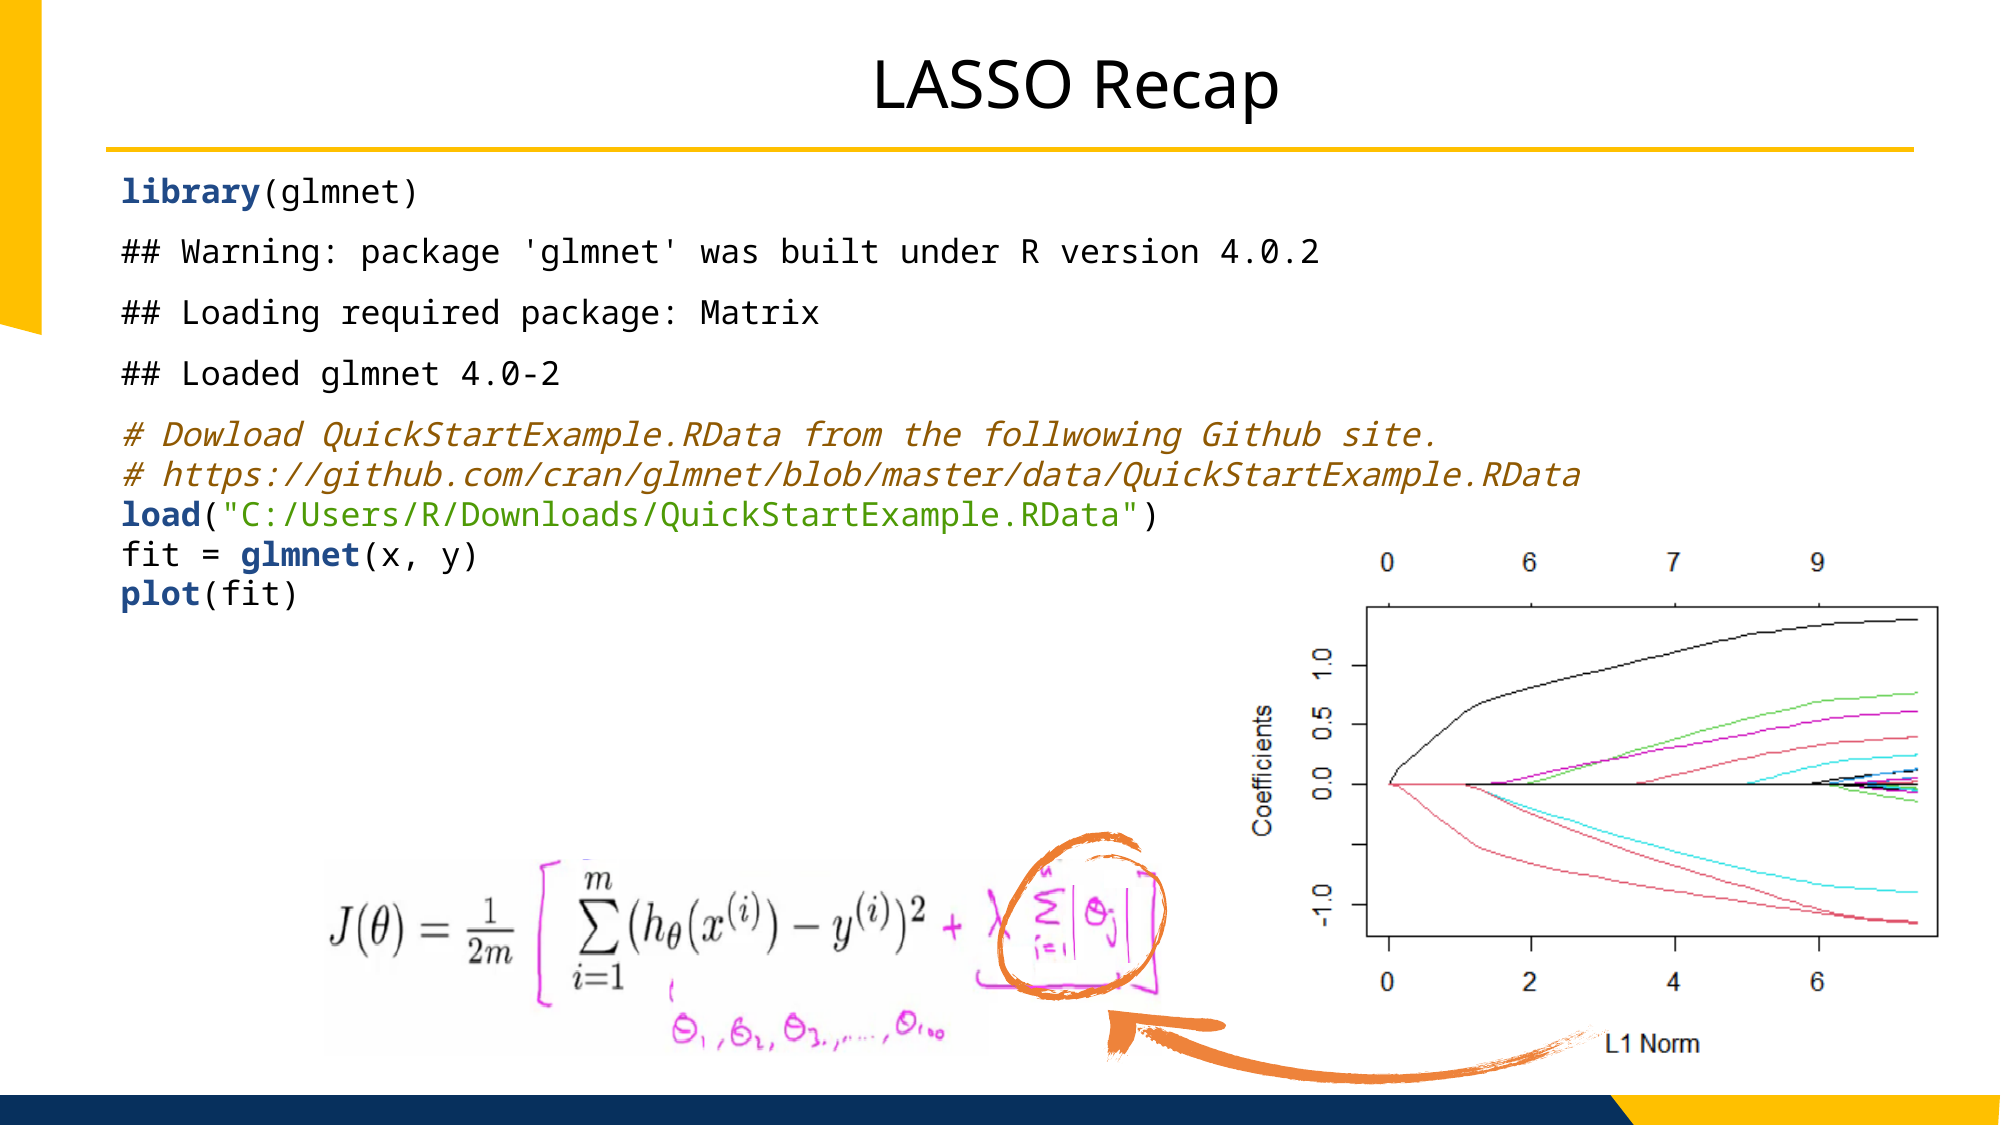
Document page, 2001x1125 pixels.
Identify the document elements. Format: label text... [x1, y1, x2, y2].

text_box library(glmnet) ## Warning: package 'glmnet' was built under R version 4.0.2 ## Loading required package: Matrix ## Loaded glmnet 4.0-2 # Dowload QuickStartExample.RData from the follwowing Github site. # https://github.com/cran/glmnet/blob/master/data/QuickStartExample.RData load("C:/Users/R/Downloads/QuickStartExample.RData") fit = glmnet(x, y) plot(fit) [106, 162, 1609, 620]
text_box [1195, 1017, 1227, 1032]
picture [305, 859, 1195, 1058]
text_box [1195, 1041, 1243, 1071]
text_box [1040, 831, 1142, 859]
text_box LASSO Recap [318, 13, 1835, 137]
picture [1243, 483, 2000, 1091]
